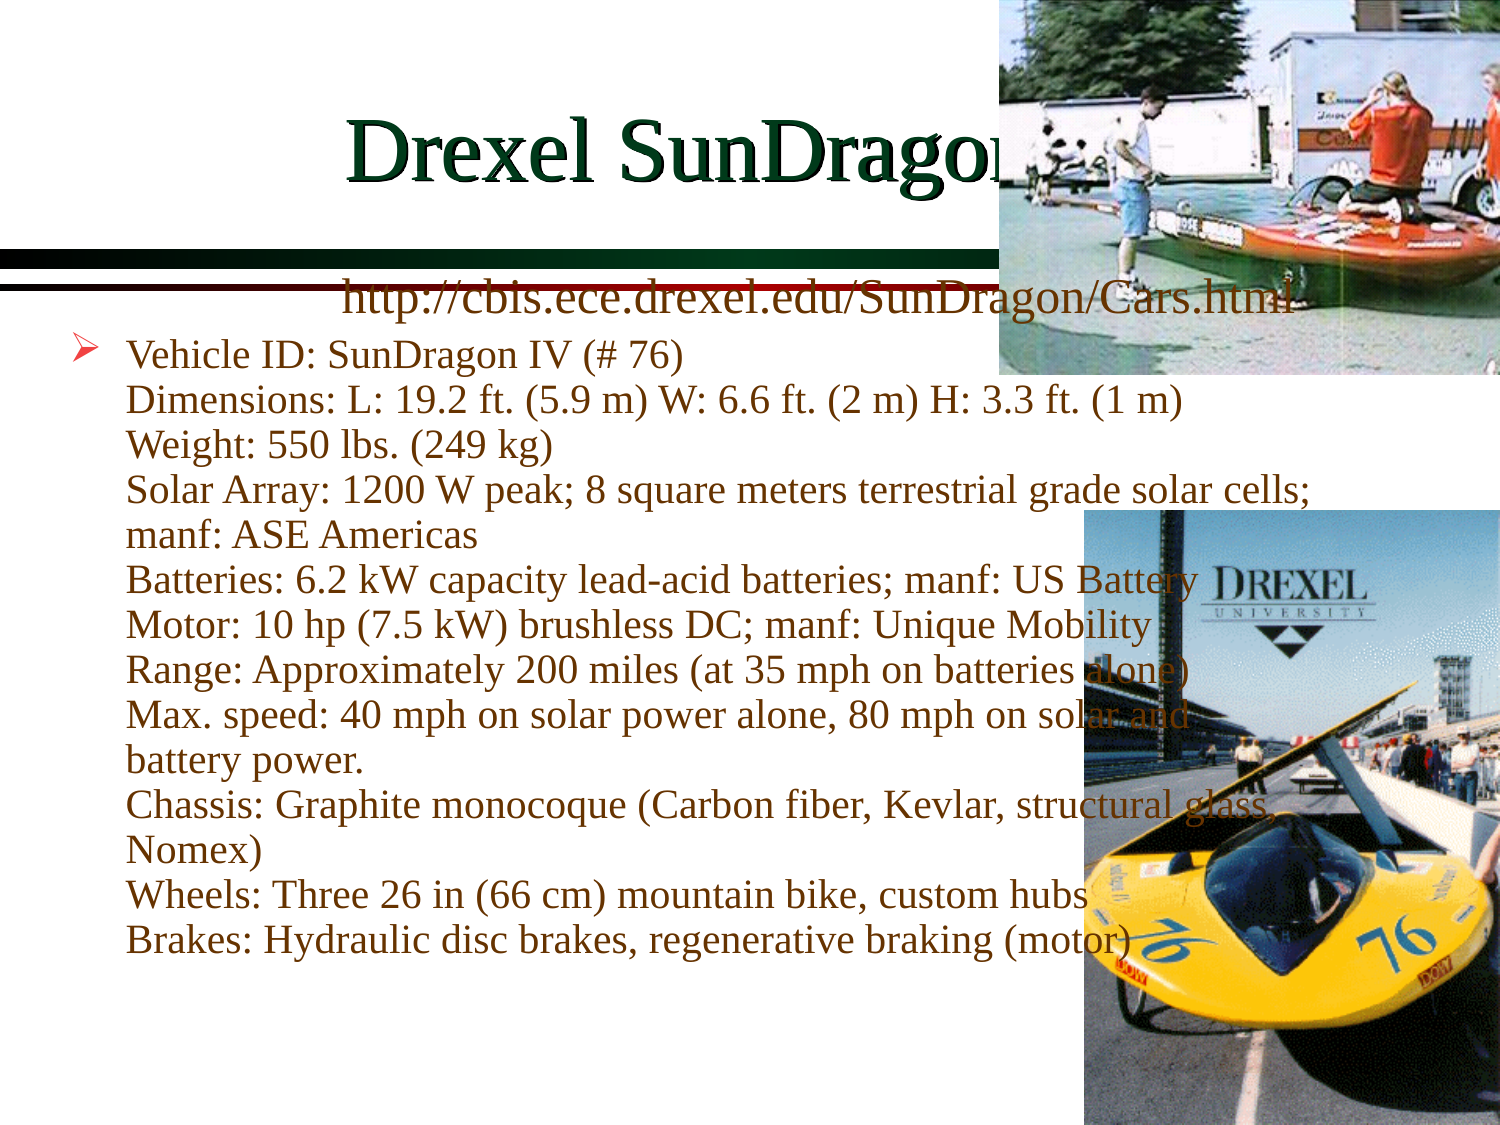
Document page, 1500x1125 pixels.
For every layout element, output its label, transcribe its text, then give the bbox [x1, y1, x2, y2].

picture [999, 0, 1500, 376]
text_box http://cbis.ece.drexel.edu/SunDragon/Cars.html [326, 256, 994, 332]
picture [1084, 510, 1500, 1125]
list Vehicle ID: SunDragon IV (# 76) Dimensions: L: 19.2 ft. (5.9 m) W: 6.6 ft. (2 m) H: 3.3 ft. (1 m) Weight: 550 lbs. (249 kg) Solar Array: 1200 W peak; 8 square meters terrestrial grade solar cells; manf: ASE Americas Batteries: 6.2 kW capacity lead-acid batteries; manf: US Battery Motor: 10 hp (7.5 kW) brushless DC; manf: Unique Mobility Range: Approximately 200 miles (at 35 mph on batteries alone) Max. speed: 40 mph on solar power alone, 80 mph on solar and battery power. Chassis: Graphite monocoque (Carbon fiber, Kevlar, structural glass, Nomex) Wheels: Three 26 in (66 cm) mountain bike, custom hubs Brakes: Hydraulic disc brakes, regenerative braking (motor) [53, 324, 1330, 1001]
title Drexel SunDragon IV [112, 49, 994, 238]
